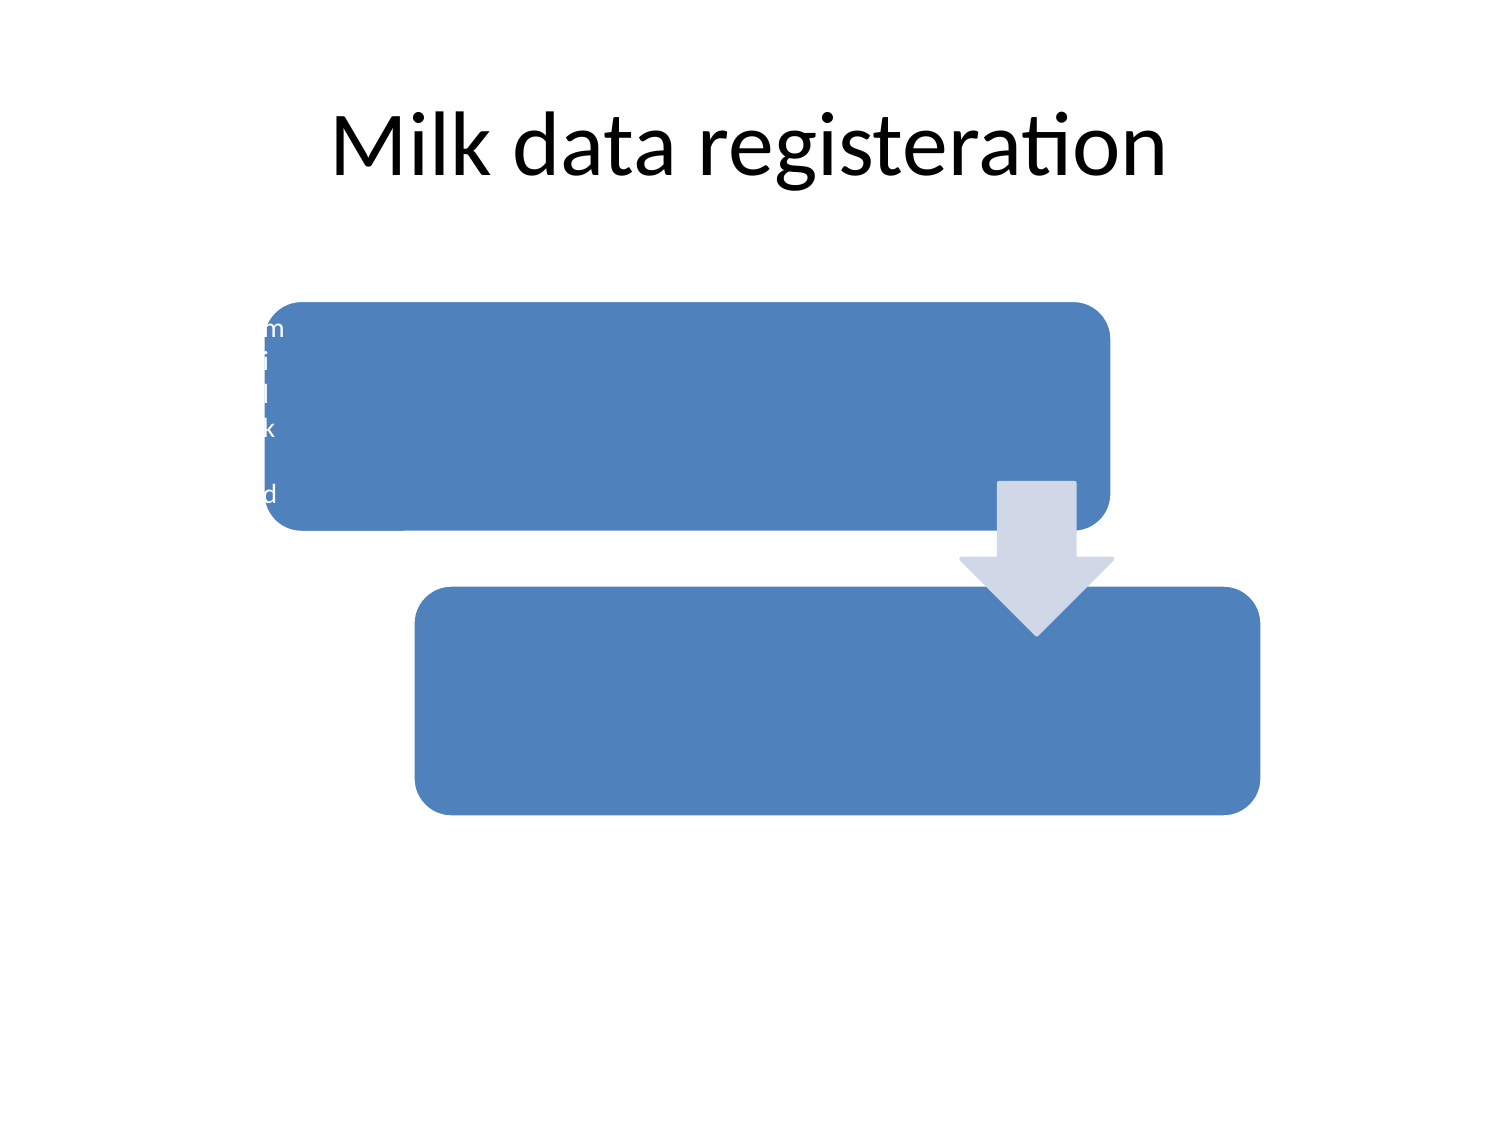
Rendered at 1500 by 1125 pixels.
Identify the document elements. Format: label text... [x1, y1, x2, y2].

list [262, 299, 1263, 818]
title Milk data registeration [75, 45, 1425, 233]
